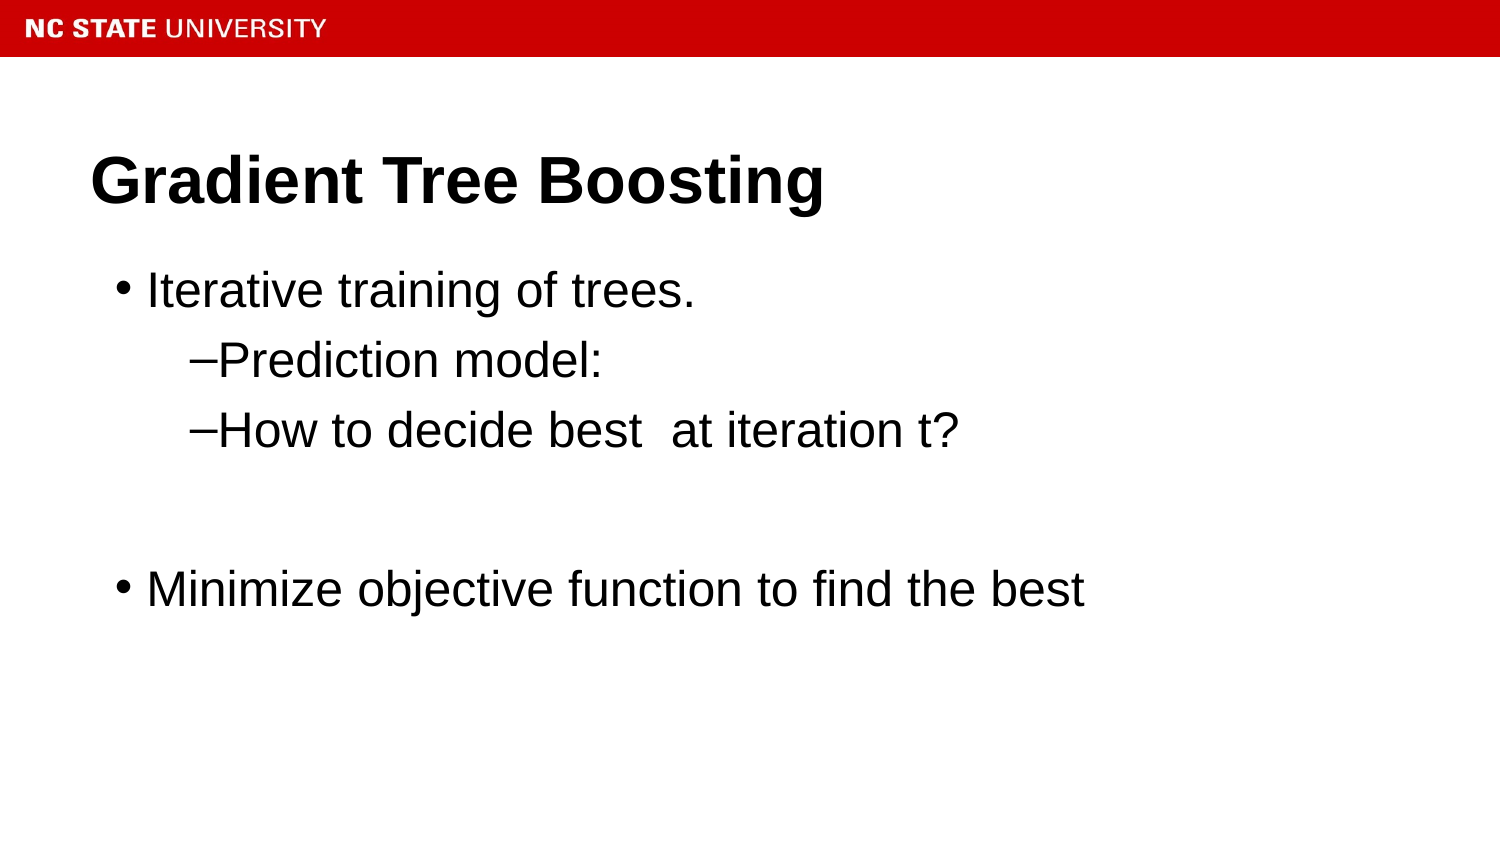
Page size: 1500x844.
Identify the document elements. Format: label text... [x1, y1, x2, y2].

title Gradient Tree Boosting [75, 110, 1425, 243]
picture [0, 0, 1500, 57]
